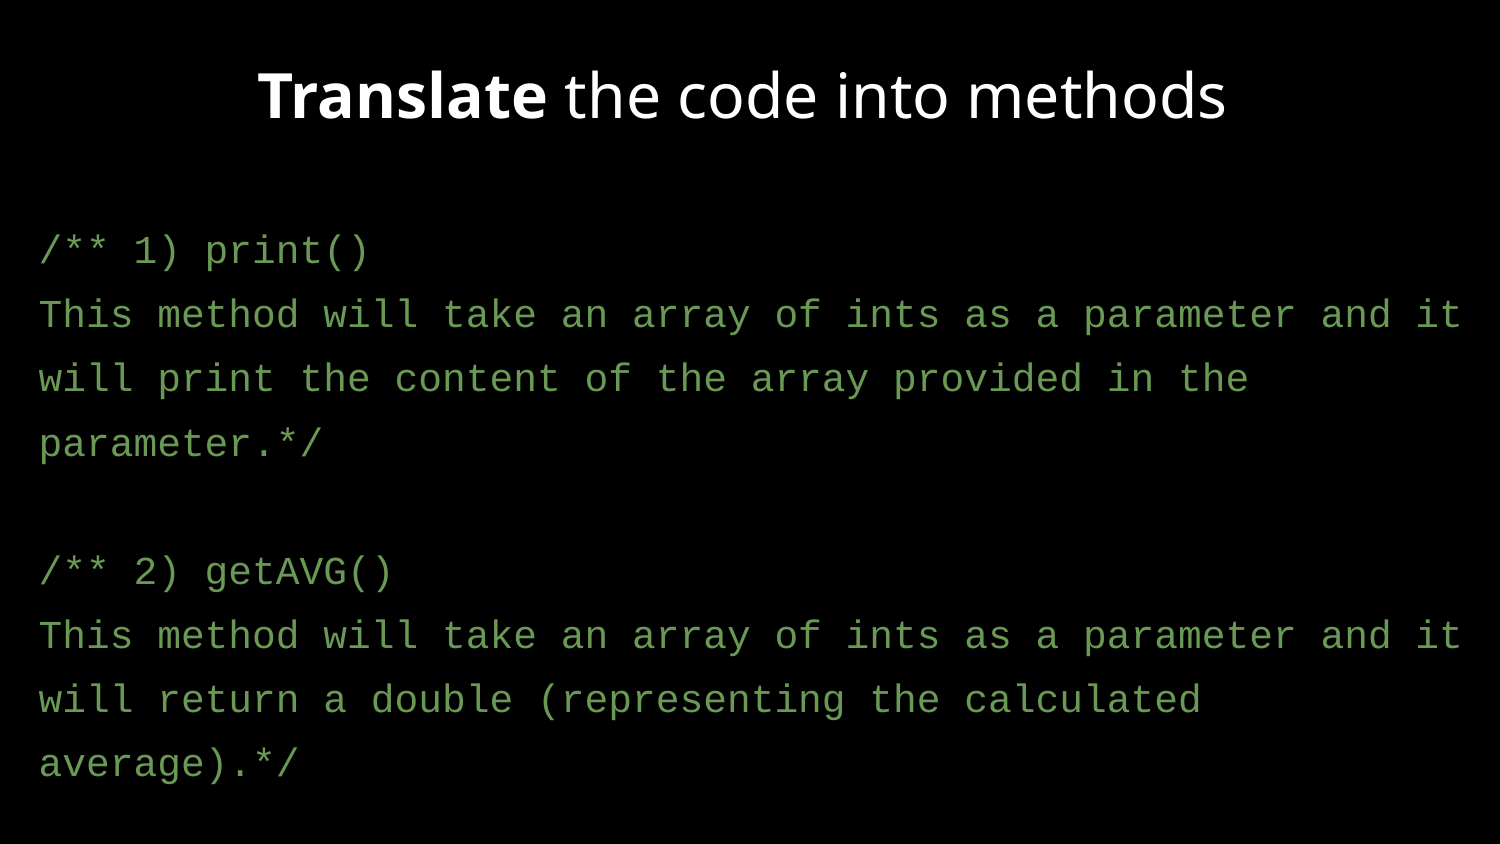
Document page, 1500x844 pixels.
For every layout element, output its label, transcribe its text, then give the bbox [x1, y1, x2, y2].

text_box /** 1) print() This method will take an array of ints as a parameter and it will print the content of the array provided in the parameter.*/ /** 2) getAVG() This method will take an array of ints as a parameter and it will return a double (representing the calculated average).*/ [23, 192, 1500, 844]
text_box Translate the code into methods [41, 41, 1445, 147]
